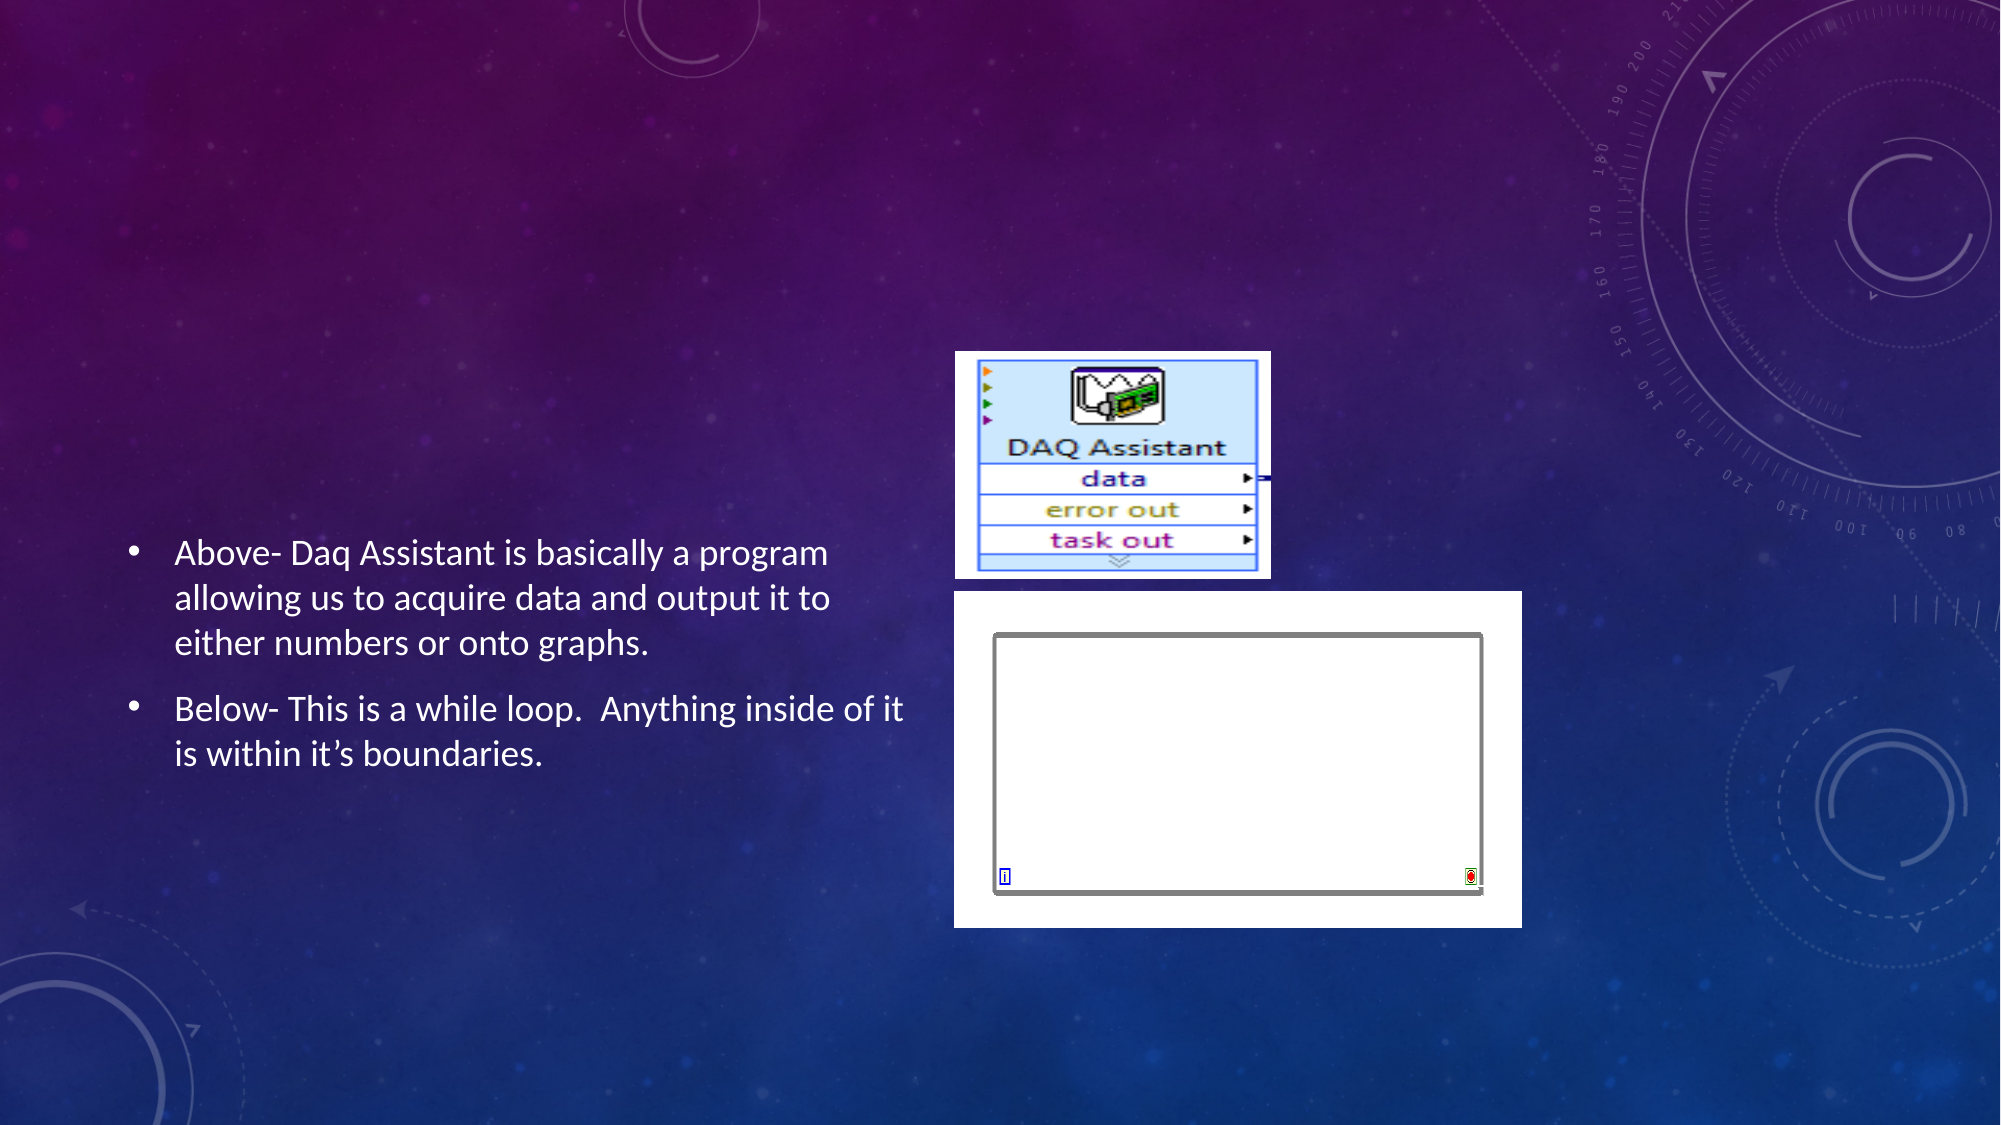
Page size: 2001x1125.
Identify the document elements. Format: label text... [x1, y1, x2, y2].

list Above- Daq Assistant is basically a program allowing us to acquire data and output it to either numbers or onto graphs. Below- This is a while loop. Anything inside of it is within it’s boundaries. [112, 351, 932, 950]
picture [0, 0, 2001, 1125]
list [954, 590, 1522, 928]
